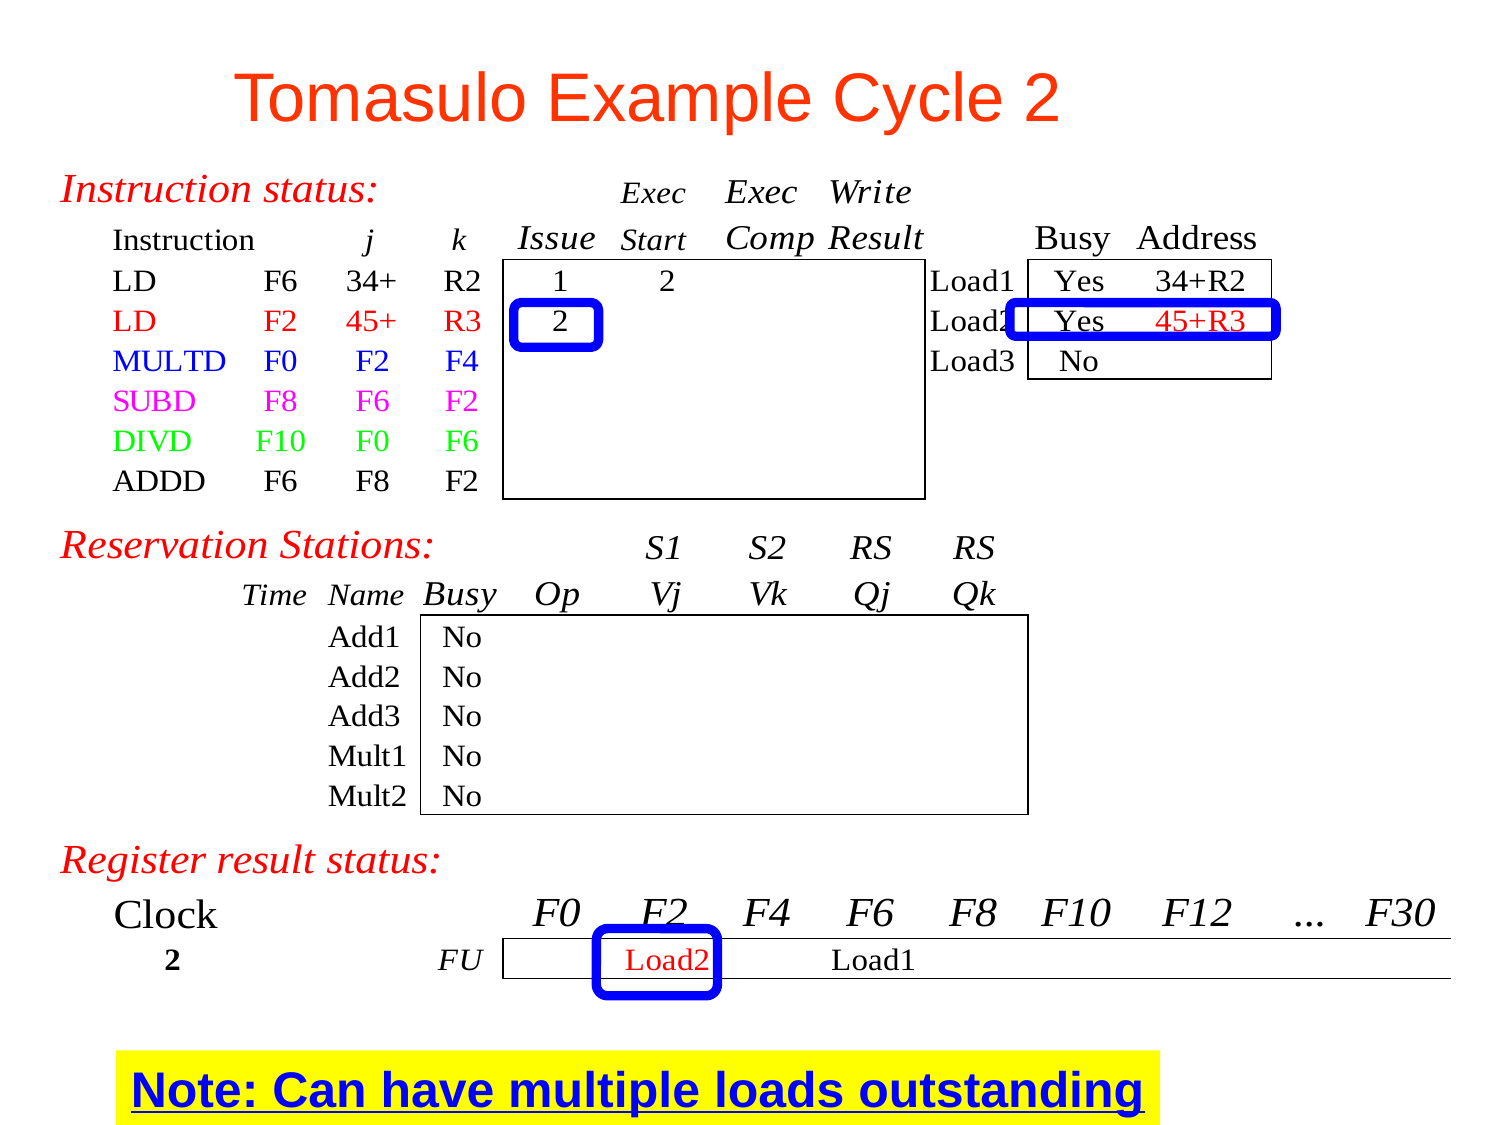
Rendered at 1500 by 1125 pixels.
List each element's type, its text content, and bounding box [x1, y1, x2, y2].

title Tomasulo Example Cycle 2 [218, 0, 1394, 159]
text_box Note: Can have multiple loads outstanding [116, 1068, 1161, 1125]
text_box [52, 160, 1453, 1060]
